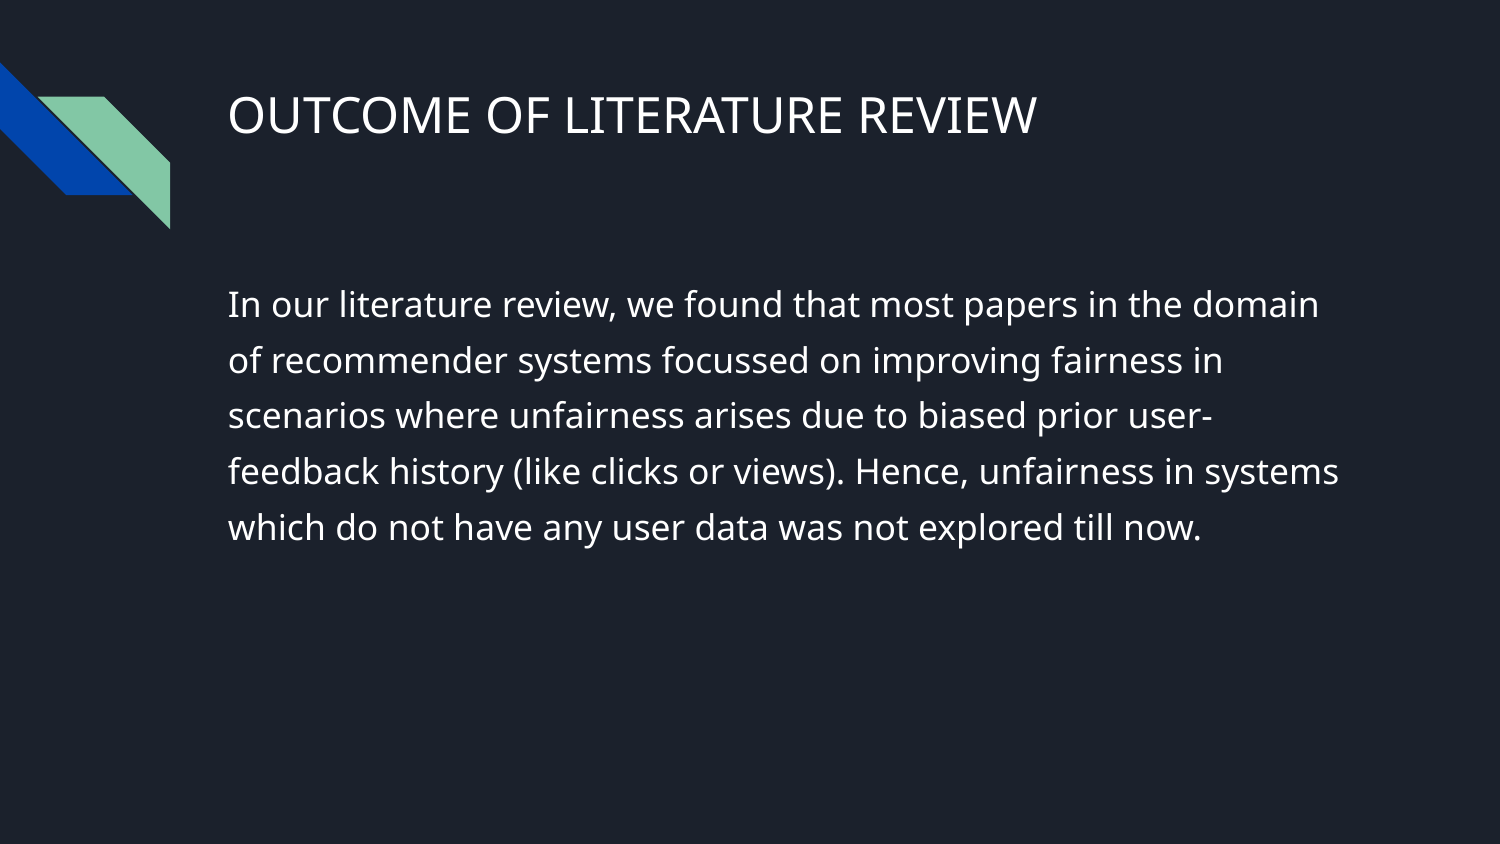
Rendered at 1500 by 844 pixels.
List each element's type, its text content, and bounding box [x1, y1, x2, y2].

list In our literature review, we found that most papers in the domain of recommender systems focussed on improving fairness in scenarios where unfairness arises due to biased prior user-feedback history (like clicks or views). Hence, unfairness in systems which do not have any user data was not explored till now. [212, 257, 1368, 735]
title OUTCOME OF LITERATURE REVIEW [212, 64, 1368, 215]
